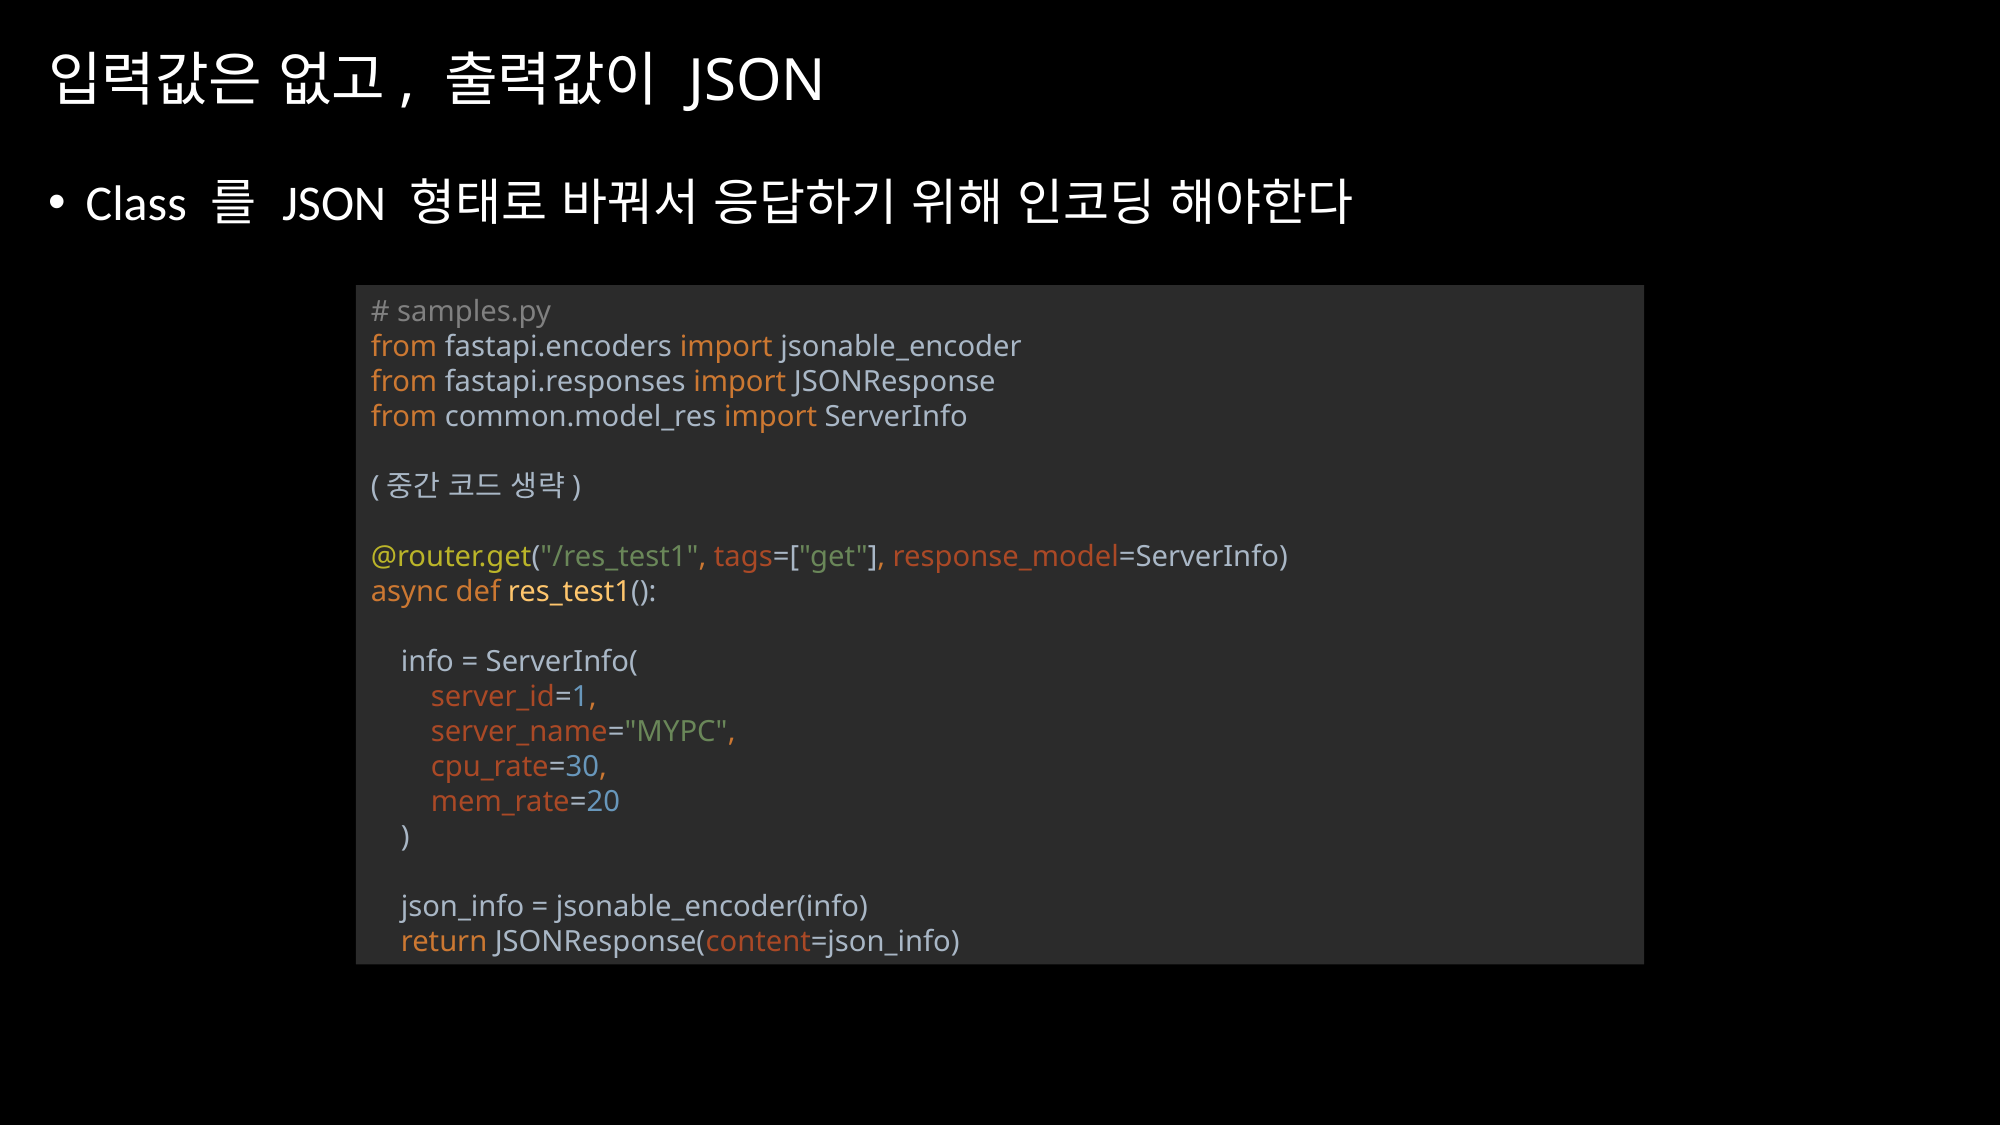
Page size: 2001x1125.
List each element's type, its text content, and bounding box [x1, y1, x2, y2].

list Class 를 JSON 형태로 바꿔서 응답하기 위해 인코딩 해야한다 [33, 170, 1964, 1030]
title 입력값은 없고, 출력값이 JSON [33, 27, 1964, 137]
text_box # samples.py from fastapi.encoders import jsonable_encoder from fastapi.responses import JSONResponse from common.model_res import ServerInfo (중간 코드 생략) @router.get("/res_test1", tags=["get"], response_model=ServerInfo) async def res_test1(): info = ServerInfo( server_id=1, server_name="MYPC", cpu_rate=30, mem_rate=20 ) json_info = jsonable_encoder(info) return JSONResponse(content=json_info) [355, 285, 1645, 965]
